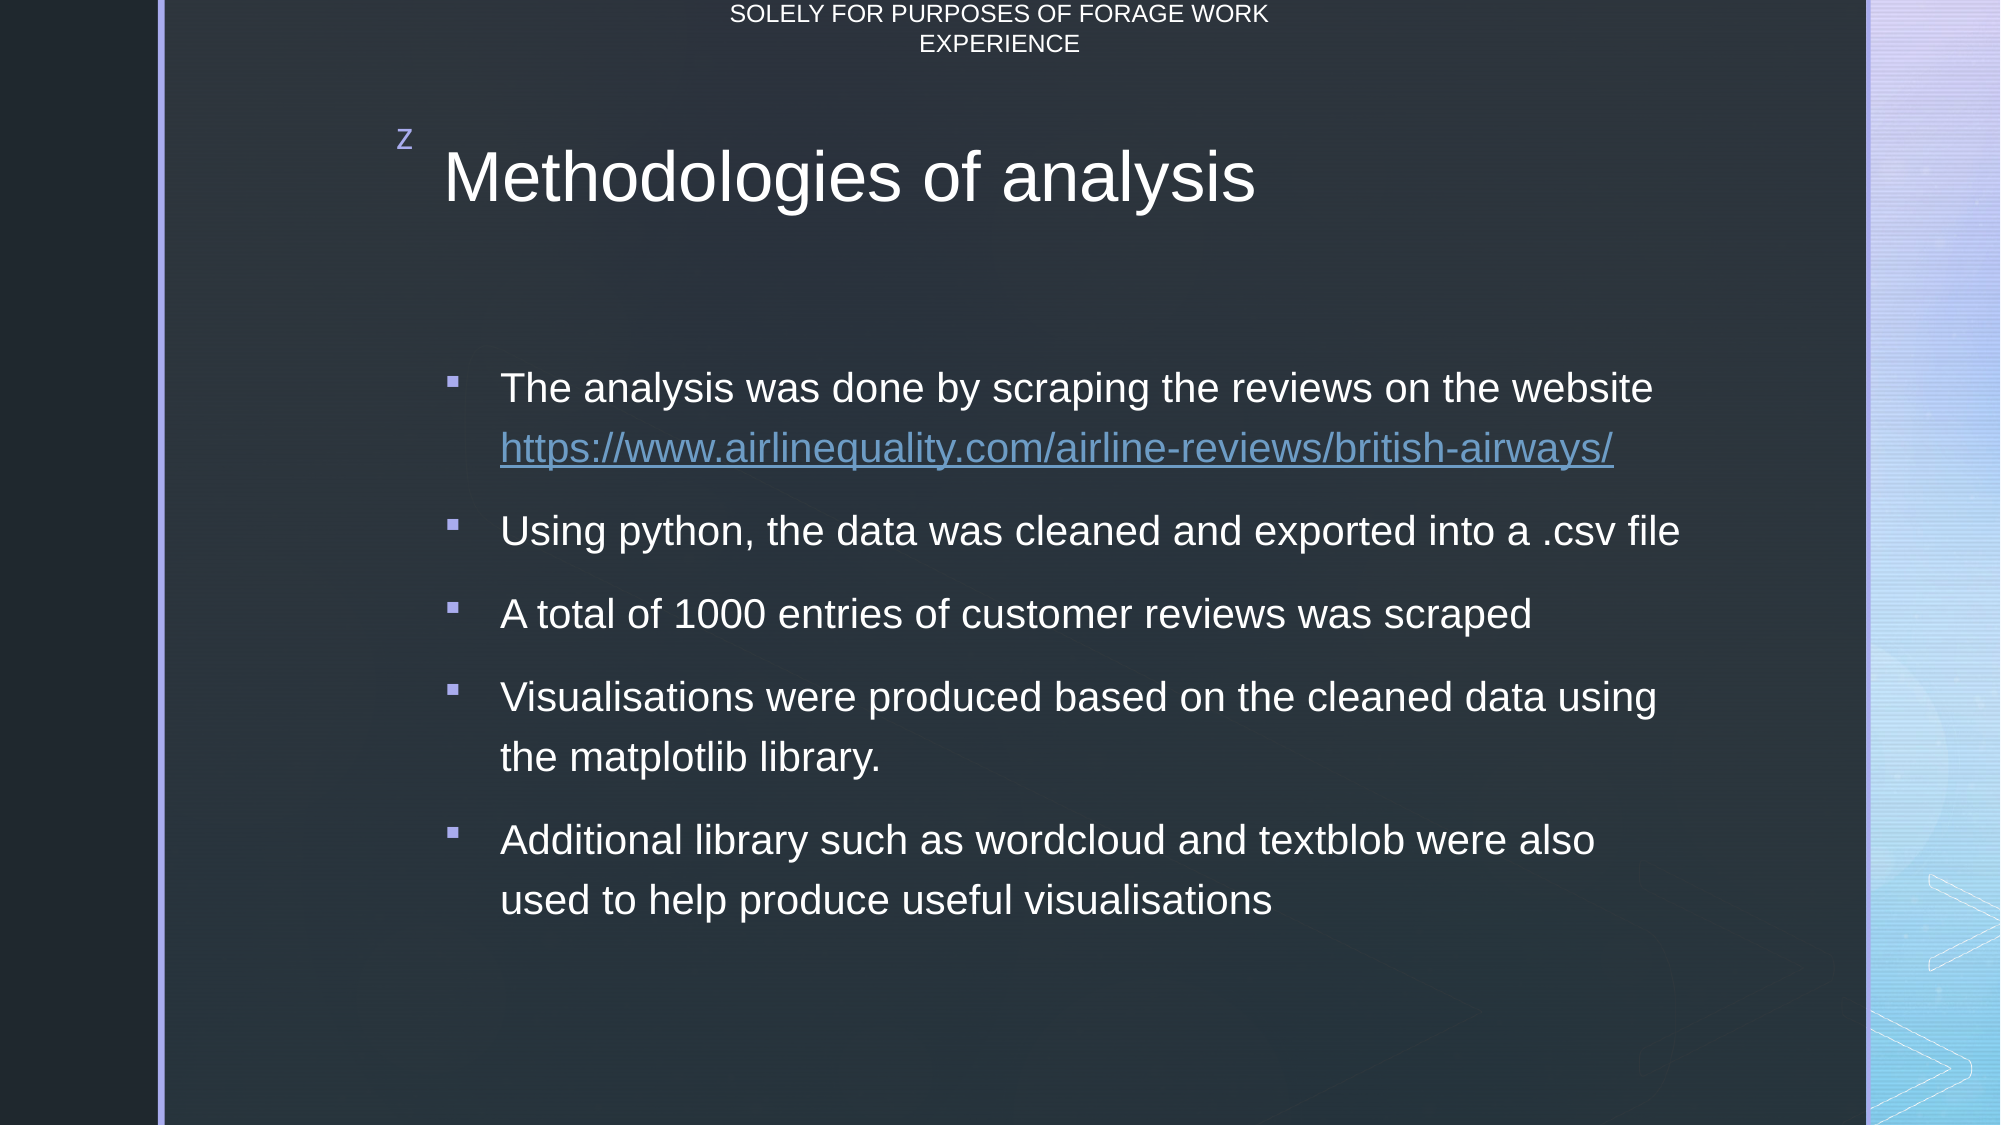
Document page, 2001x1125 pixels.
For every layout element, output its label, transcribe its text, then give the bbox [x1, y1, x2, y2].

picture [1871, 0, 2001, 1125]
list The analysis was done by scraping the reviews on the website https://www.airlinequality.com/airline-reviews/british-airways/ Using python, the data was cleaned and exported into a .csv file A total of 1000 entries of customer reviews was scraped Visualisations were produced based on the cleaned data using the matplotlib library. Additional library such as wordcloud and textblob were also used to help produce useful visualisations [428, 309, 1708, 966]
title Methodologies of analysis [428, 132, 1734, 310]
